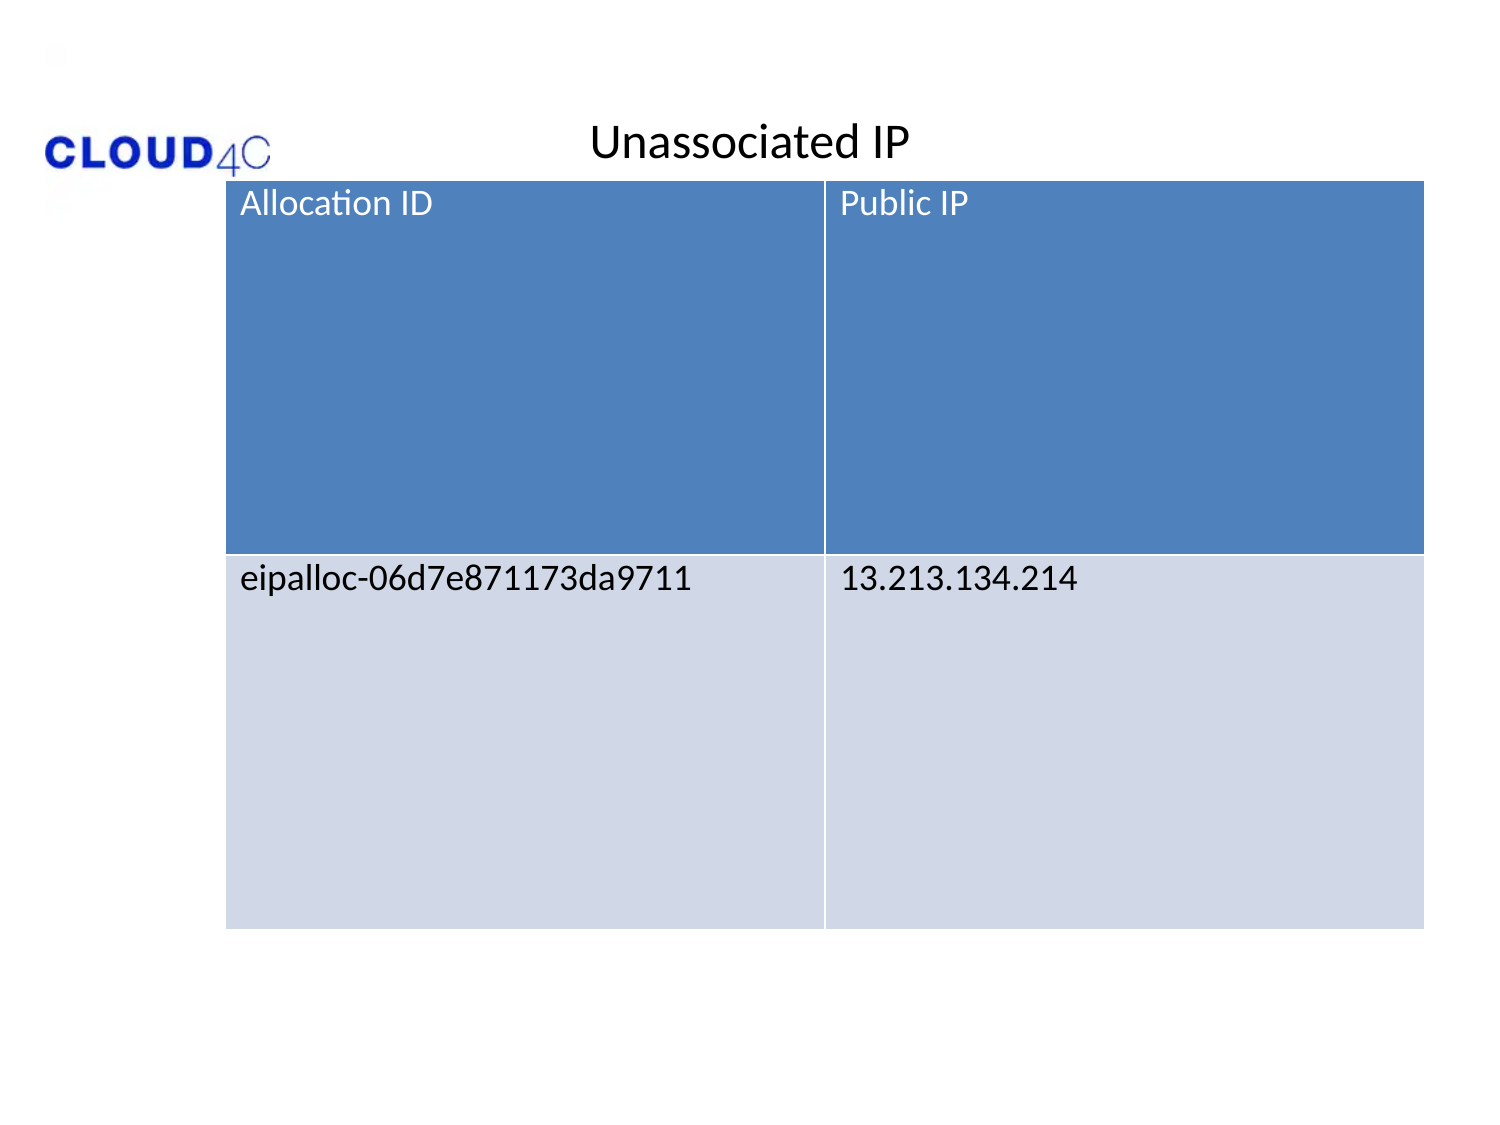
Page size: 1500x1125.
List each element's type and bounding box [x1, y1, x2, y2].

table_cell [226, 556, 824, 929]
picture [44, 44, 271, 271]
table_header [226, 181, 824, 554]
title [271, 45, 1425, 179]
table_header [826, 181, 1424, 554]
table_cell [826, 556, 1424, 929]
